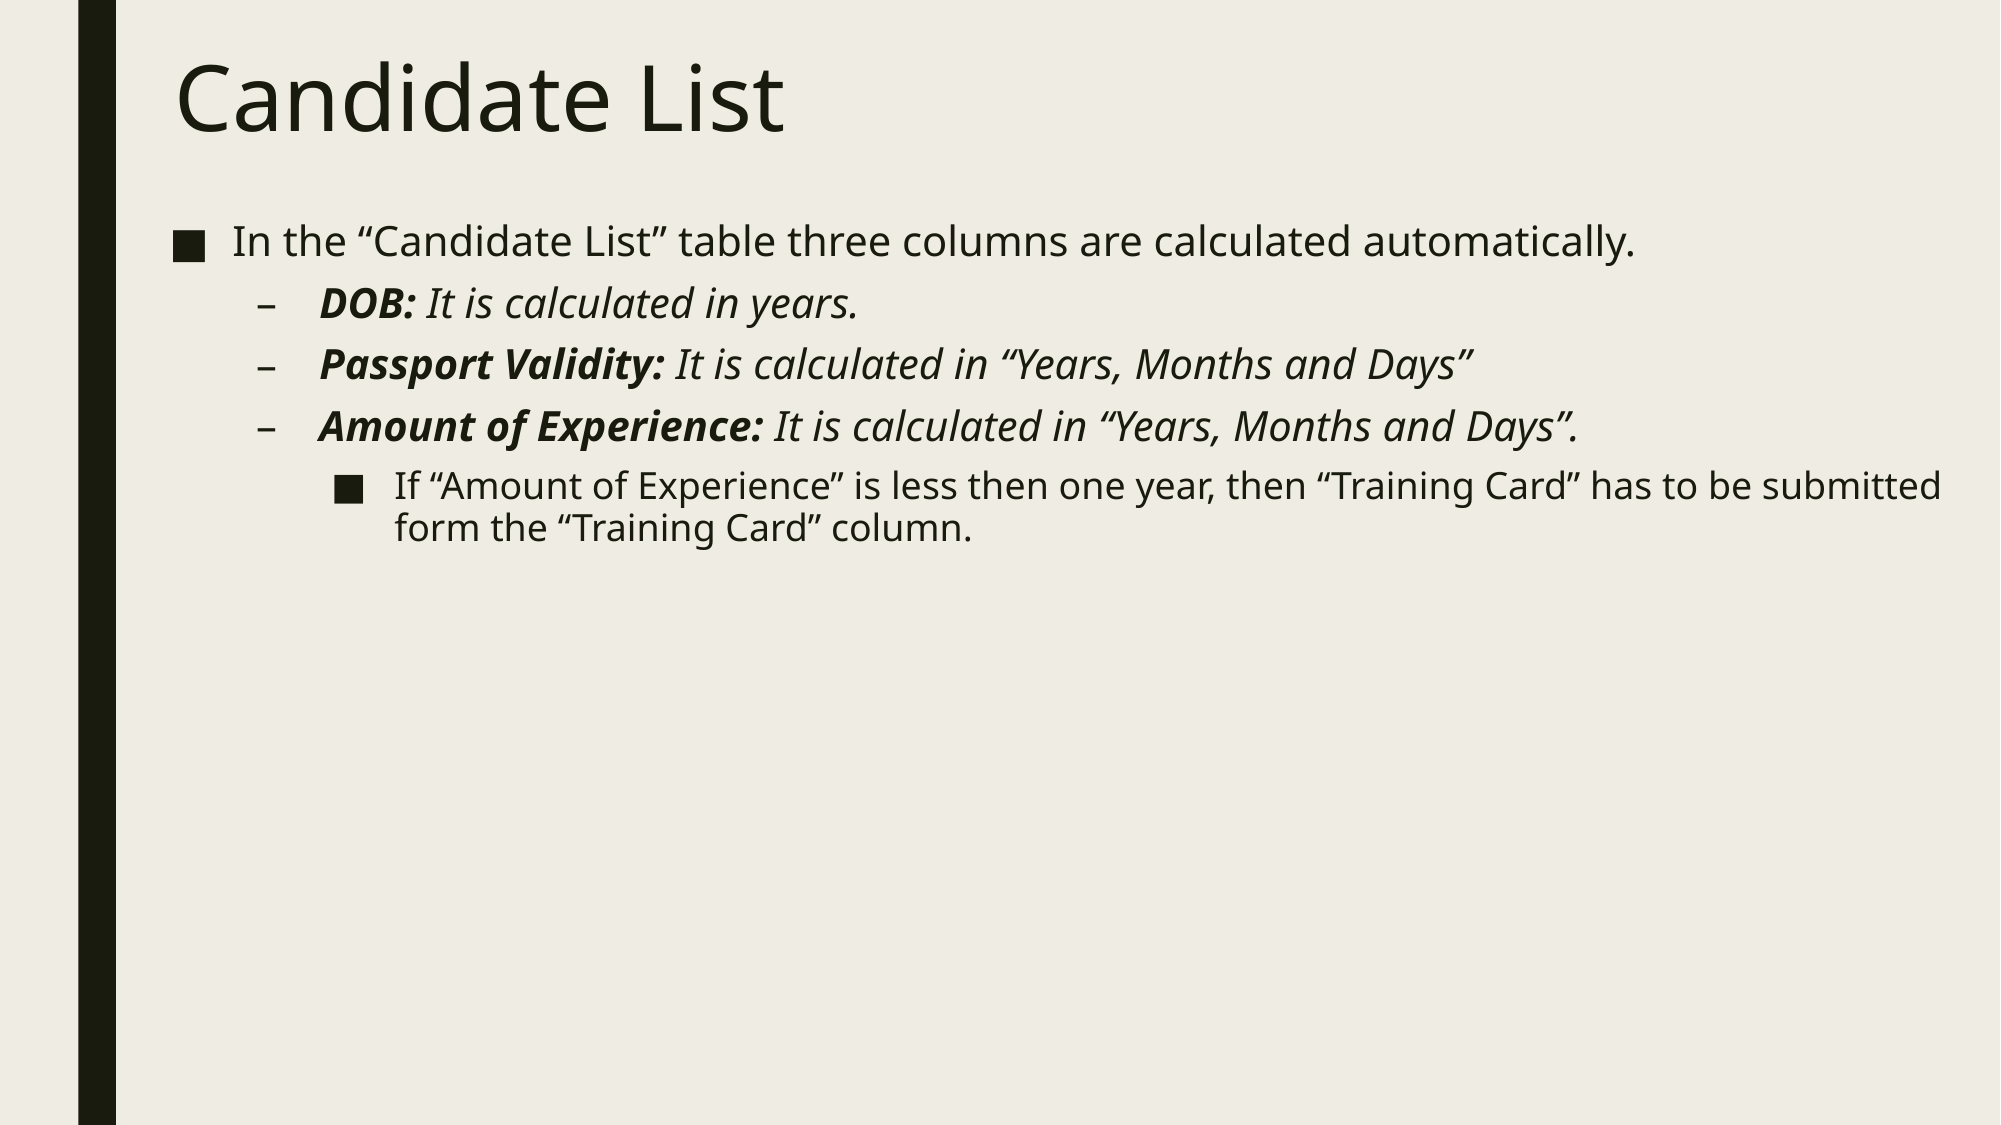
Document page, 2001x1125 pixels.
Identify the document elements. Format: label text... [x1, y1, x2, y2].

title Candidate List [159, 45, 1975, 188]
list In the “Candidate List” table three columns are calculated automatically. DOB: It is calculated in years. Passport Validity: It is calculated in “Years, Months and Days” Amount of Experience: It is calculated in “Years, Months and Days”. If “Amount of Experience” is less then one year, then “Training Card” has to be submitted form the “Training Card” column. [154, 211, 1975, 1102]
